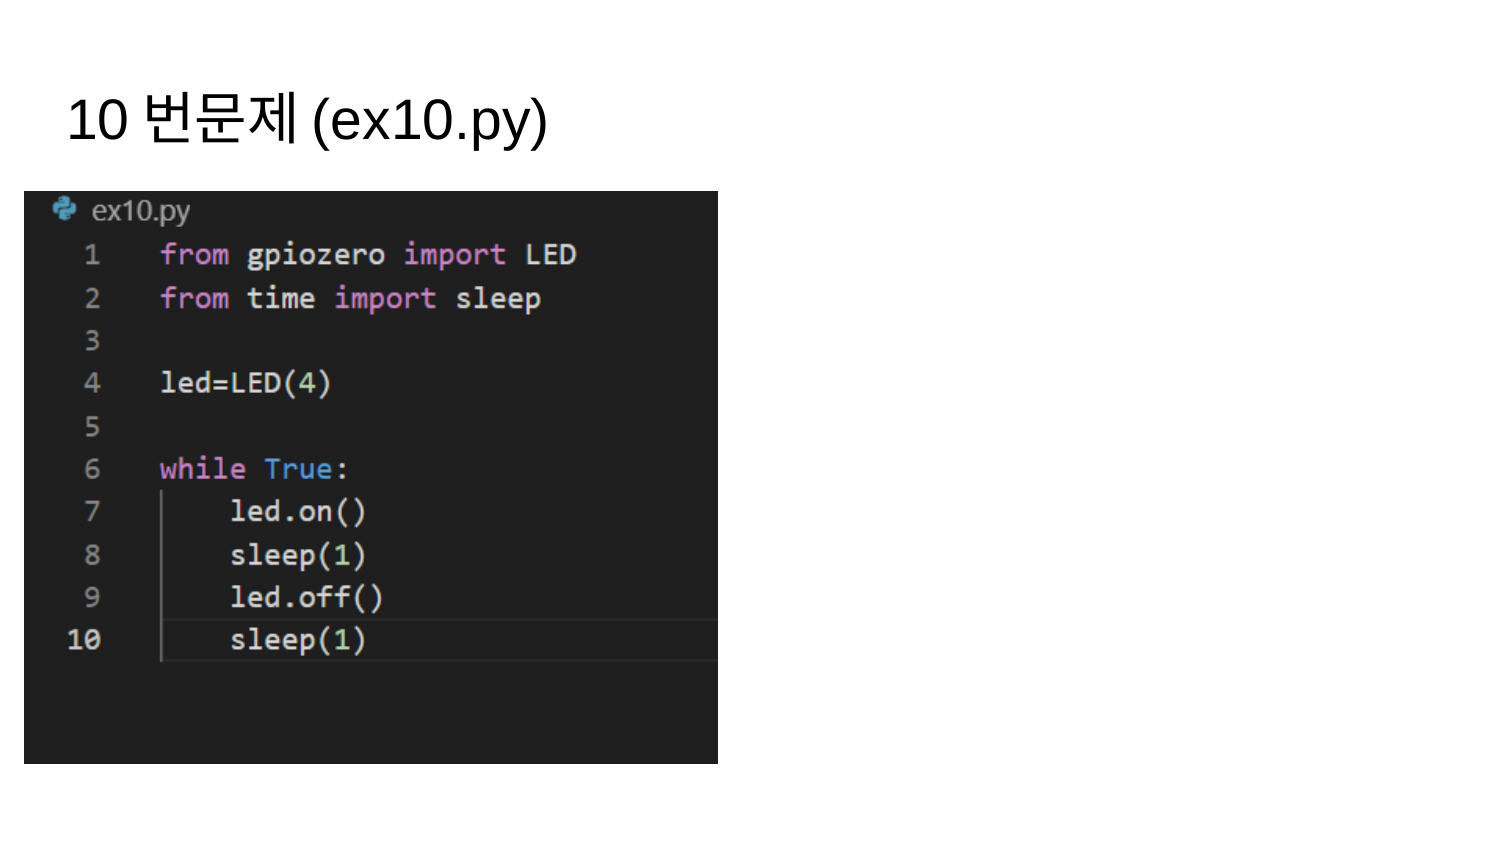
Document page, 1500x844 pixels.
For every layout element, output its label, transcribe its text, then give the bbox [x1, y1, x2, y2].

title 10번문제(ex10.py) [51, 72, 1449, 167]
picture [24, 191, 718, 764]
